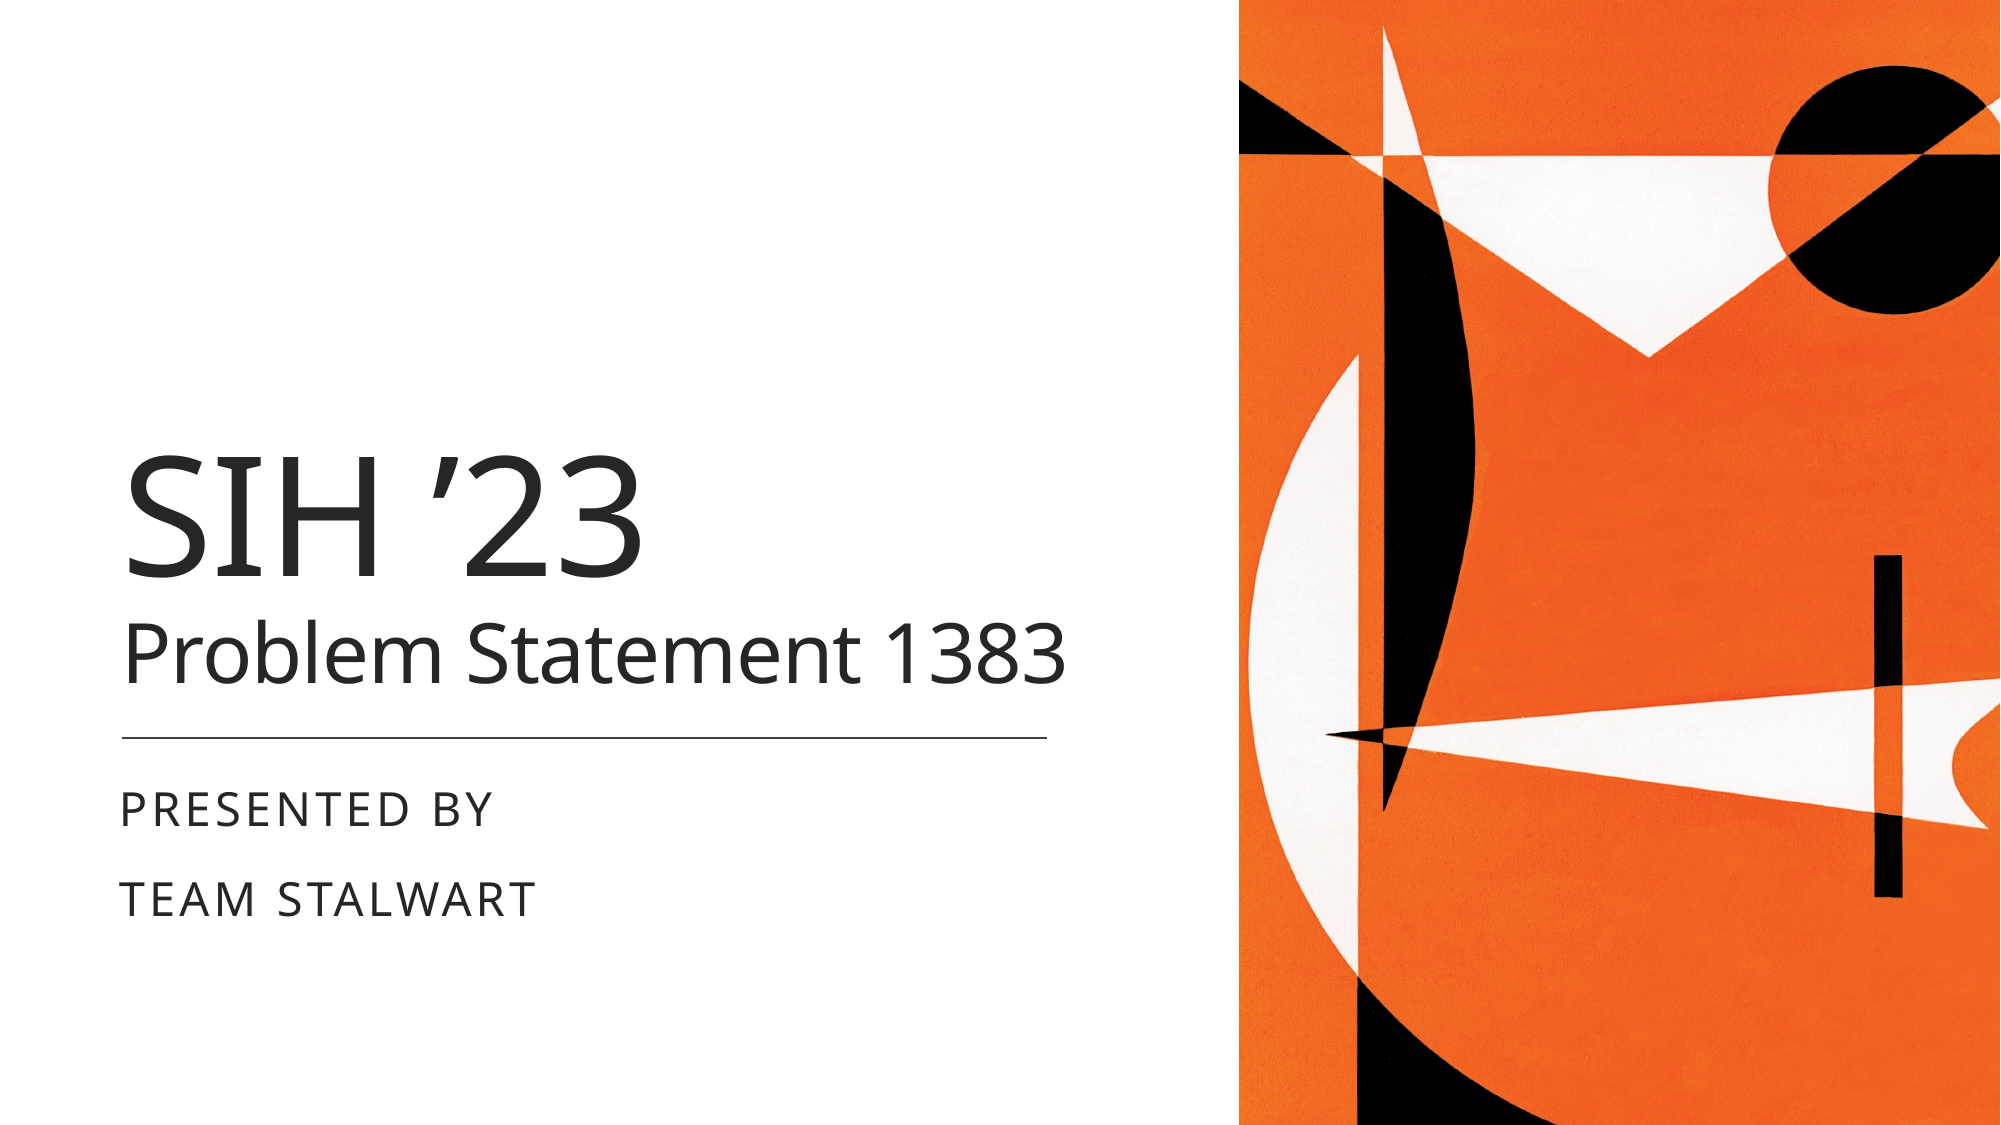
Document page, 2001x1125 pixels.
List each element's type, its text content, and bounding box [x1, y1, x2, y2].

subtitle presented by team stalwart [103, 766, 1133, 935]
text_box [0, 0, 1237, 1125]
picture [1239, 0, 2000, 1125]
title SIH ’23 Problem Statement 1383 [106, 104, 1133, 710]
